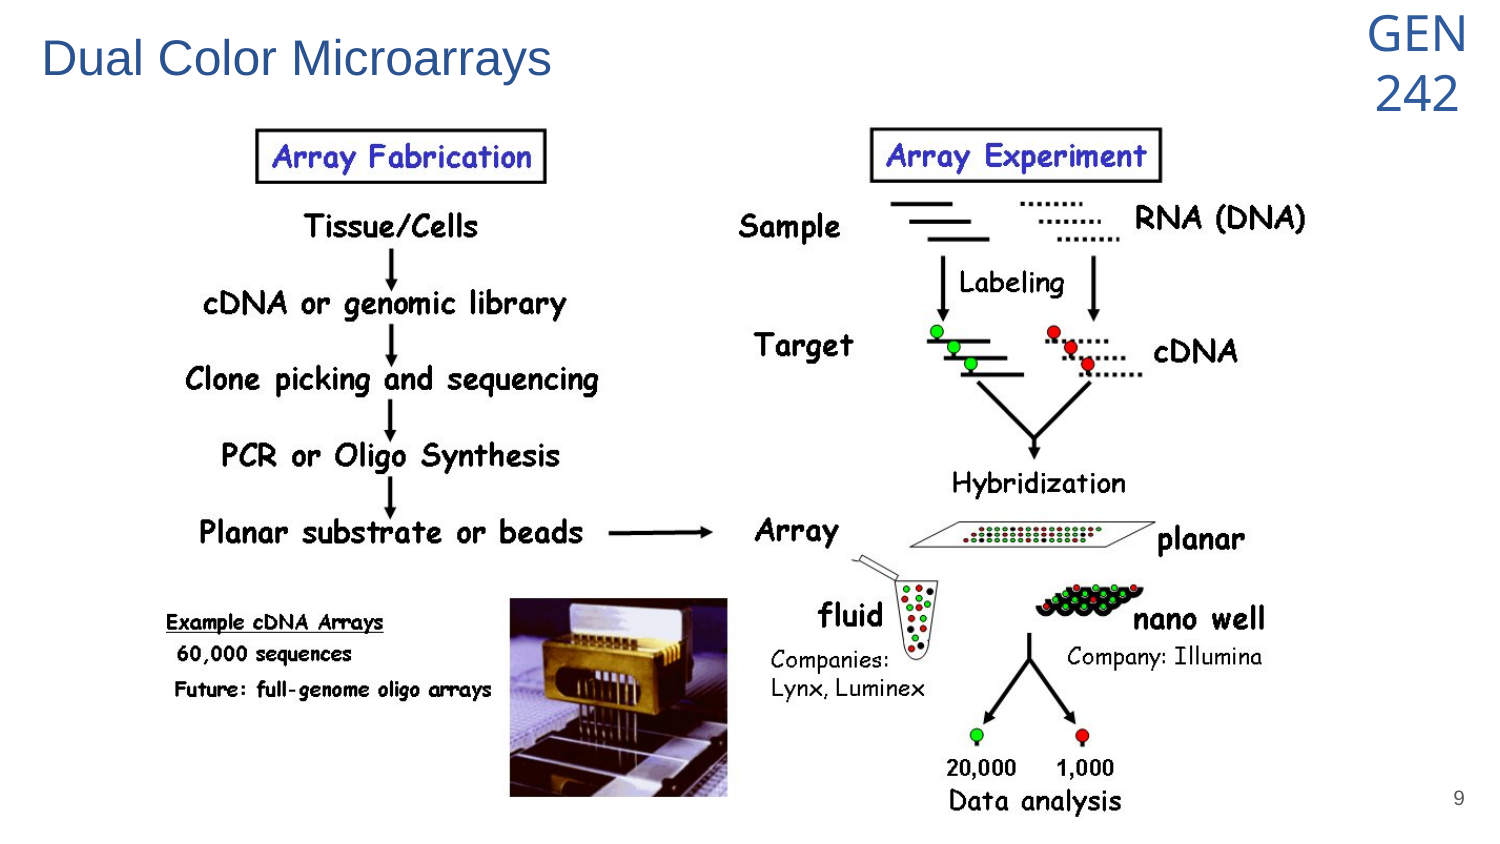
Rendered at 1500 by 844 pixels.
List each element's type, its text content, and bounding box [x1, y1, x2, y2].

slide_number ‹#› [1389, 764, 1480, 830]
picture [166, 125, 1311, 819]
title Dual Color Microarrays [26, 10, 1424, 105]
